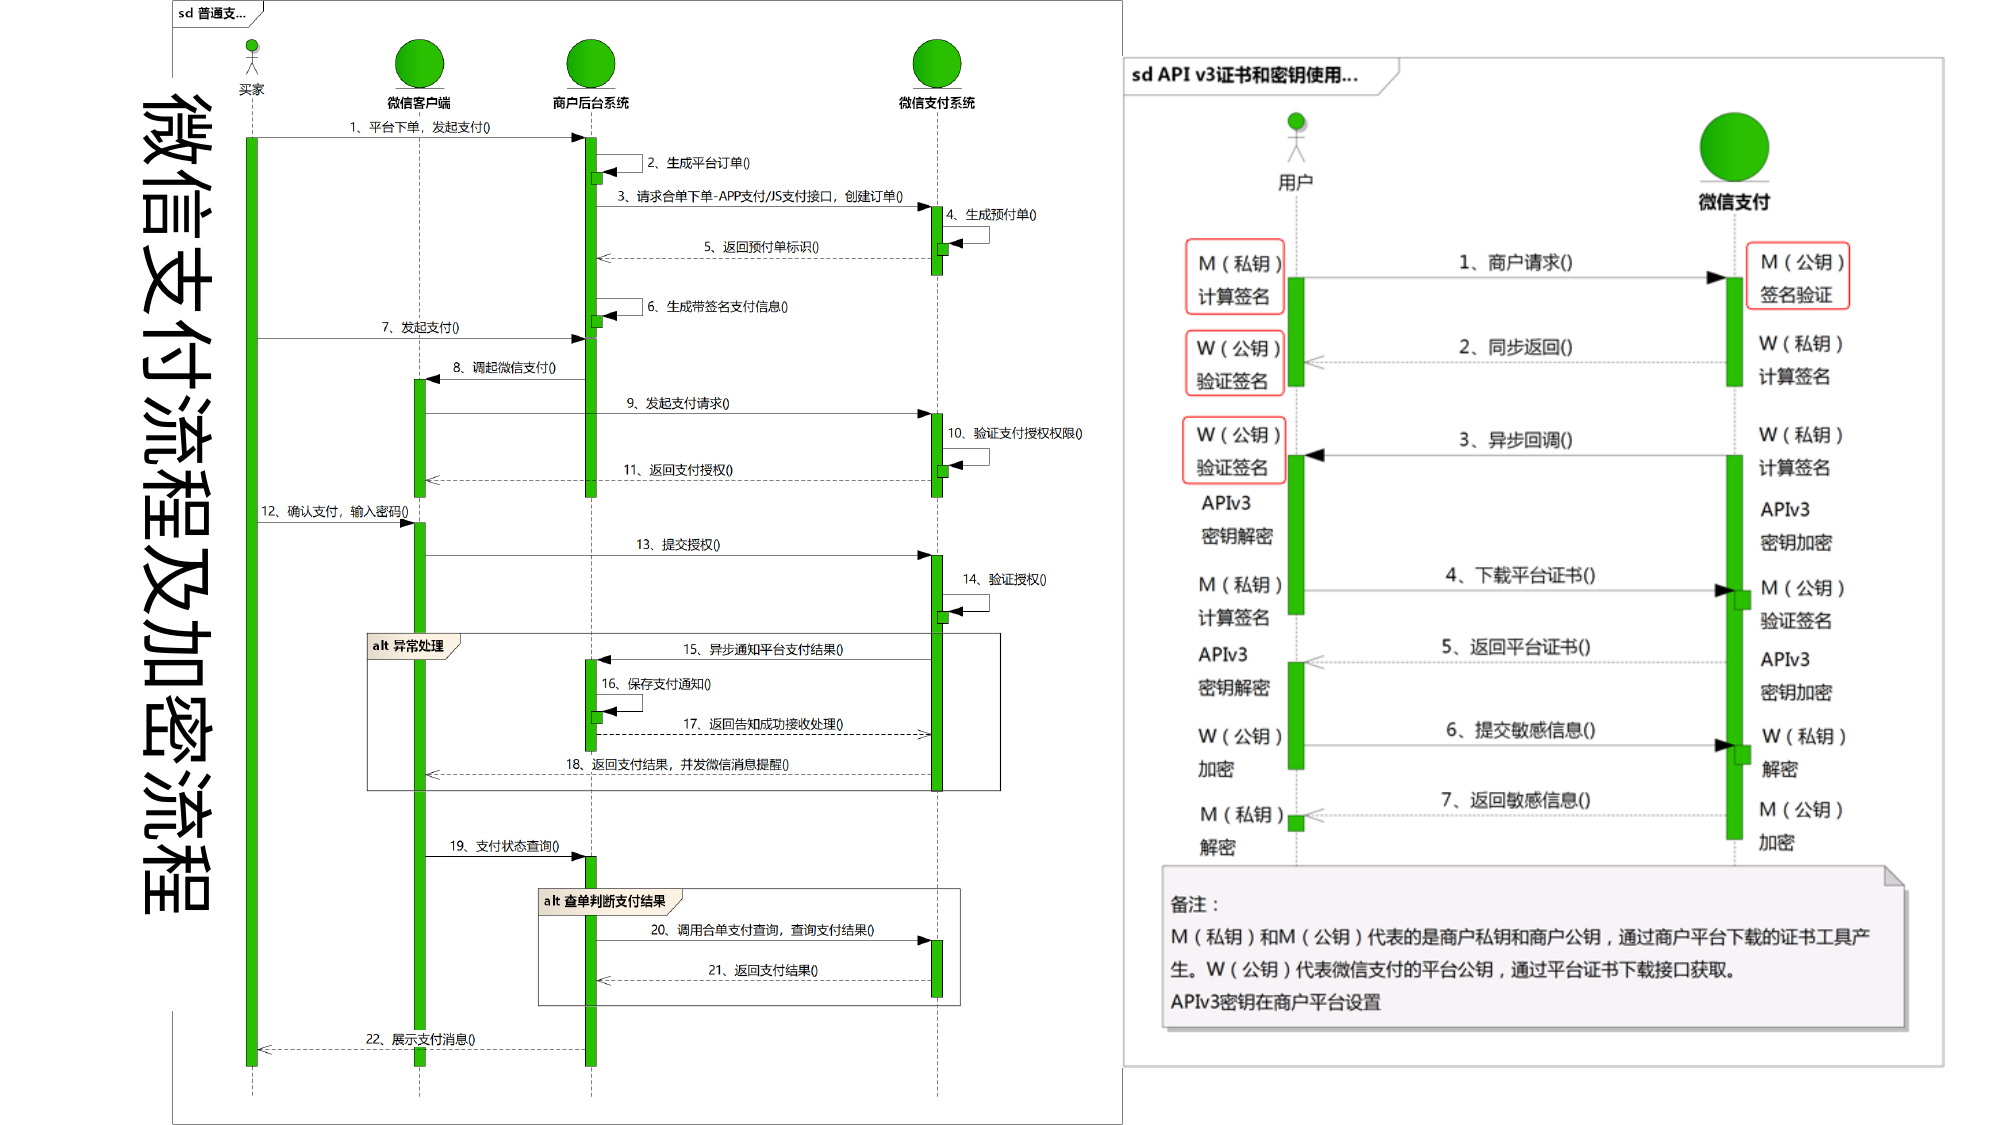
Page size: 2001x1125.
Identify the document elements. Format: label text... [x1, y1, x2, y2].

picture [171, 0, 1946, 1125]
text_box 微信支付流程及加密流程 [110, 77, 171, 1012]
